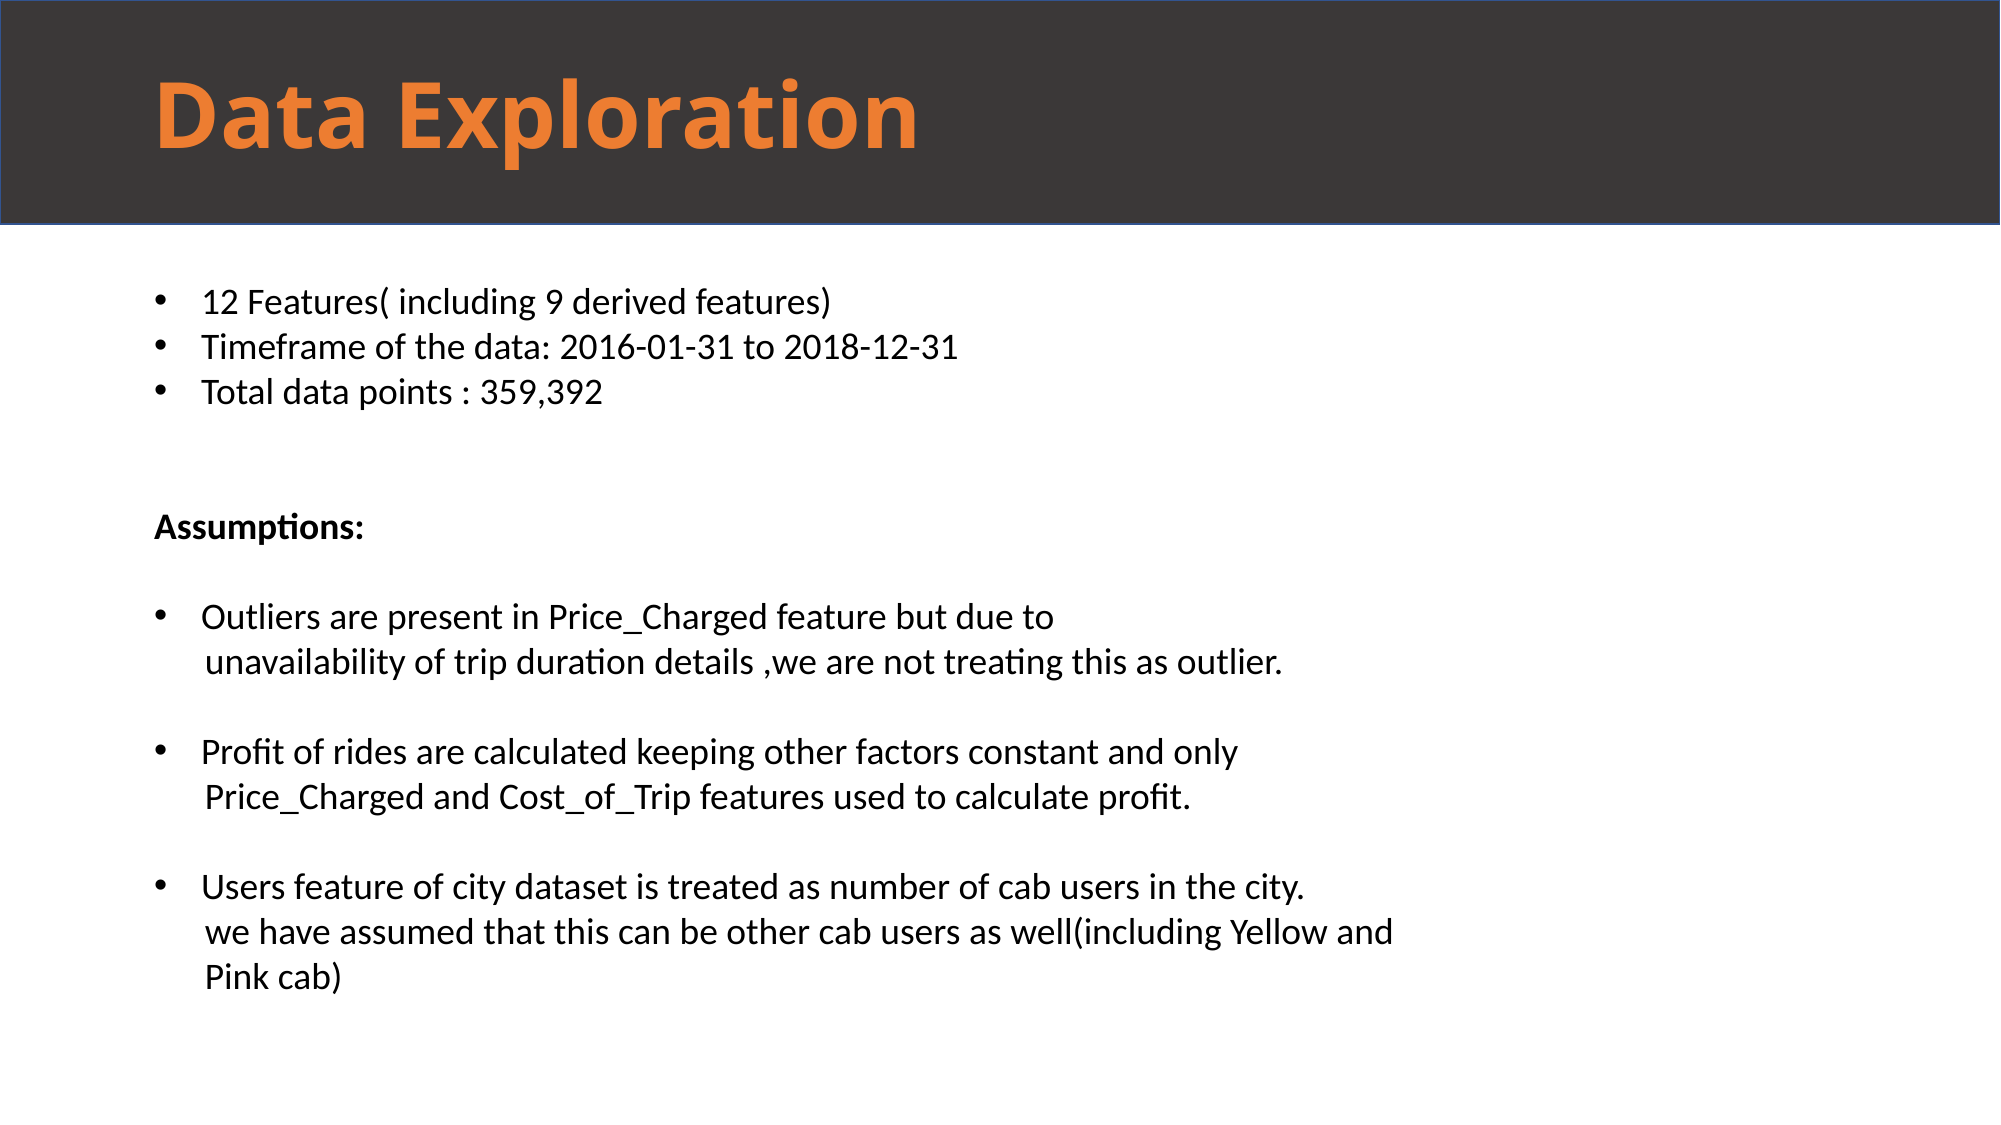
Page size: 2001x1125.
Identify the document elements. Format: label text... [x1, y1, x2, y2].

title Data Exploration [137, 9, 1863, 228]
text_box [0, 0, 2000, 225]
text_box 12 Features( including 9 derived features) Timeframe of the data: 2016-01-31 to 2018-12-31 Total data points : 359,392 Assumptions: Outliers are present in Price_Charged feature but due to unavailability of trip duration details ,we are not treating this as outlier. Profit of rides are calculated keeping other factors constant and only Price_Charged and Cost_of_Trip features used to calculate profit. Users feature of city dataset is treated as number of cab users in the city. we have assumed that this can be other cab users as well(including Yellow and Pink cab) [139, 228, 1411, 1050]
